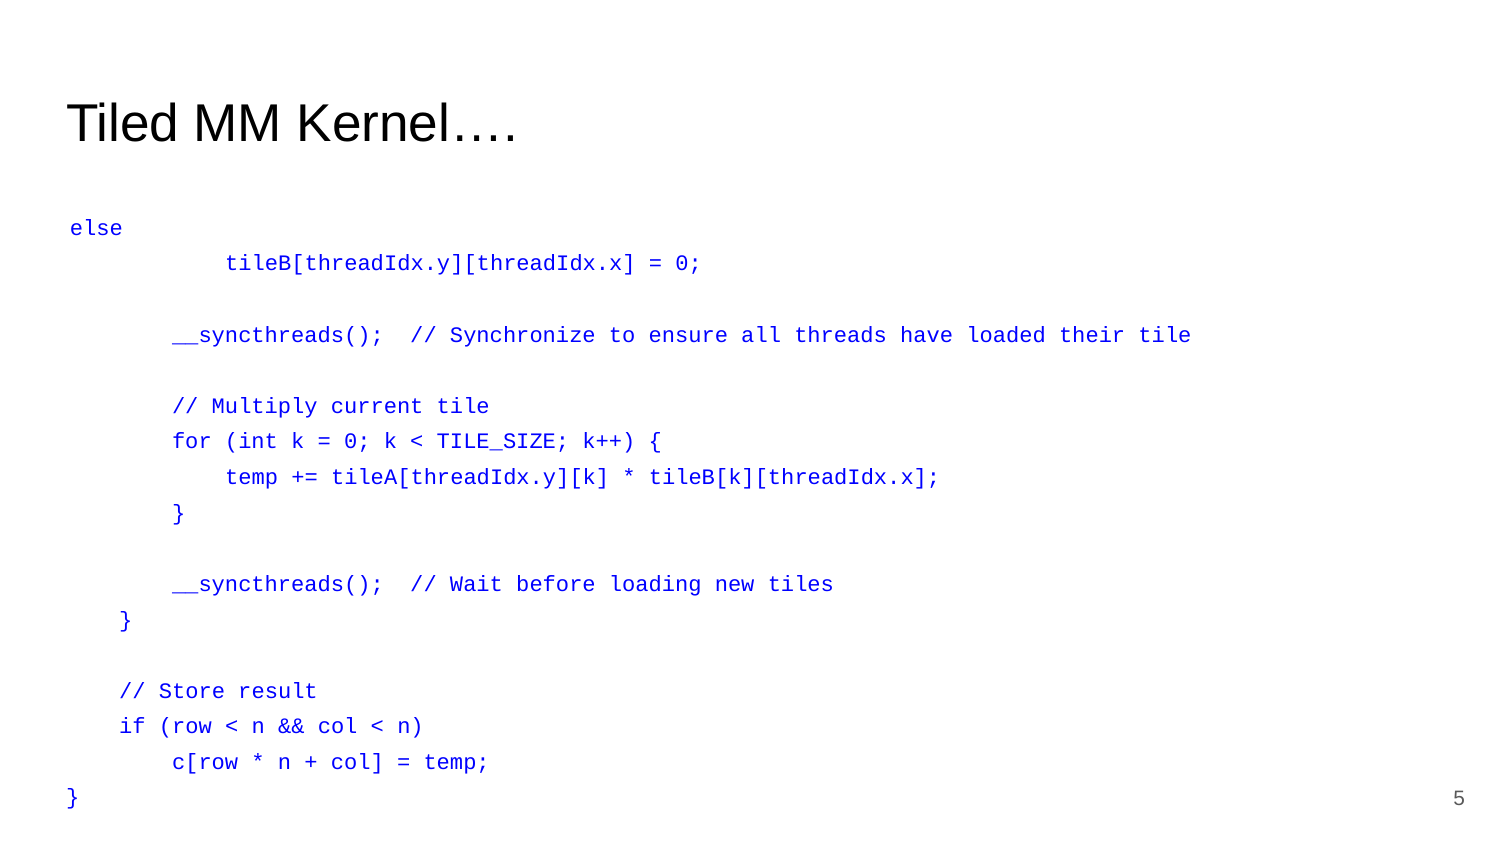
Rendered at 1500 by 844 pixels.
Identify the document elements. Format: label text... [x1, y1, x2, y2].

slide_number ‹#› [1389, 764, 1480, 830]
list else tileB[threadIdx.y][threadIdx.x] = 0; __syncthreads(); // Synchronize to ensure all threads have loaded their tile // Multiply current tile for (int k = 0; k < TILE_SIZE; k++) { temp += tileA[threadIdx.y][k] * tileB[k][threadIdx.x]; } __syncthreads(); // Wait before loading new tiles } // Store result if (row < n && col < n) c[row * n + col] = temp; } [51, 189, 1449, 844]
title Tiled MM Kernel…. [51, 72, 1449, 167]
